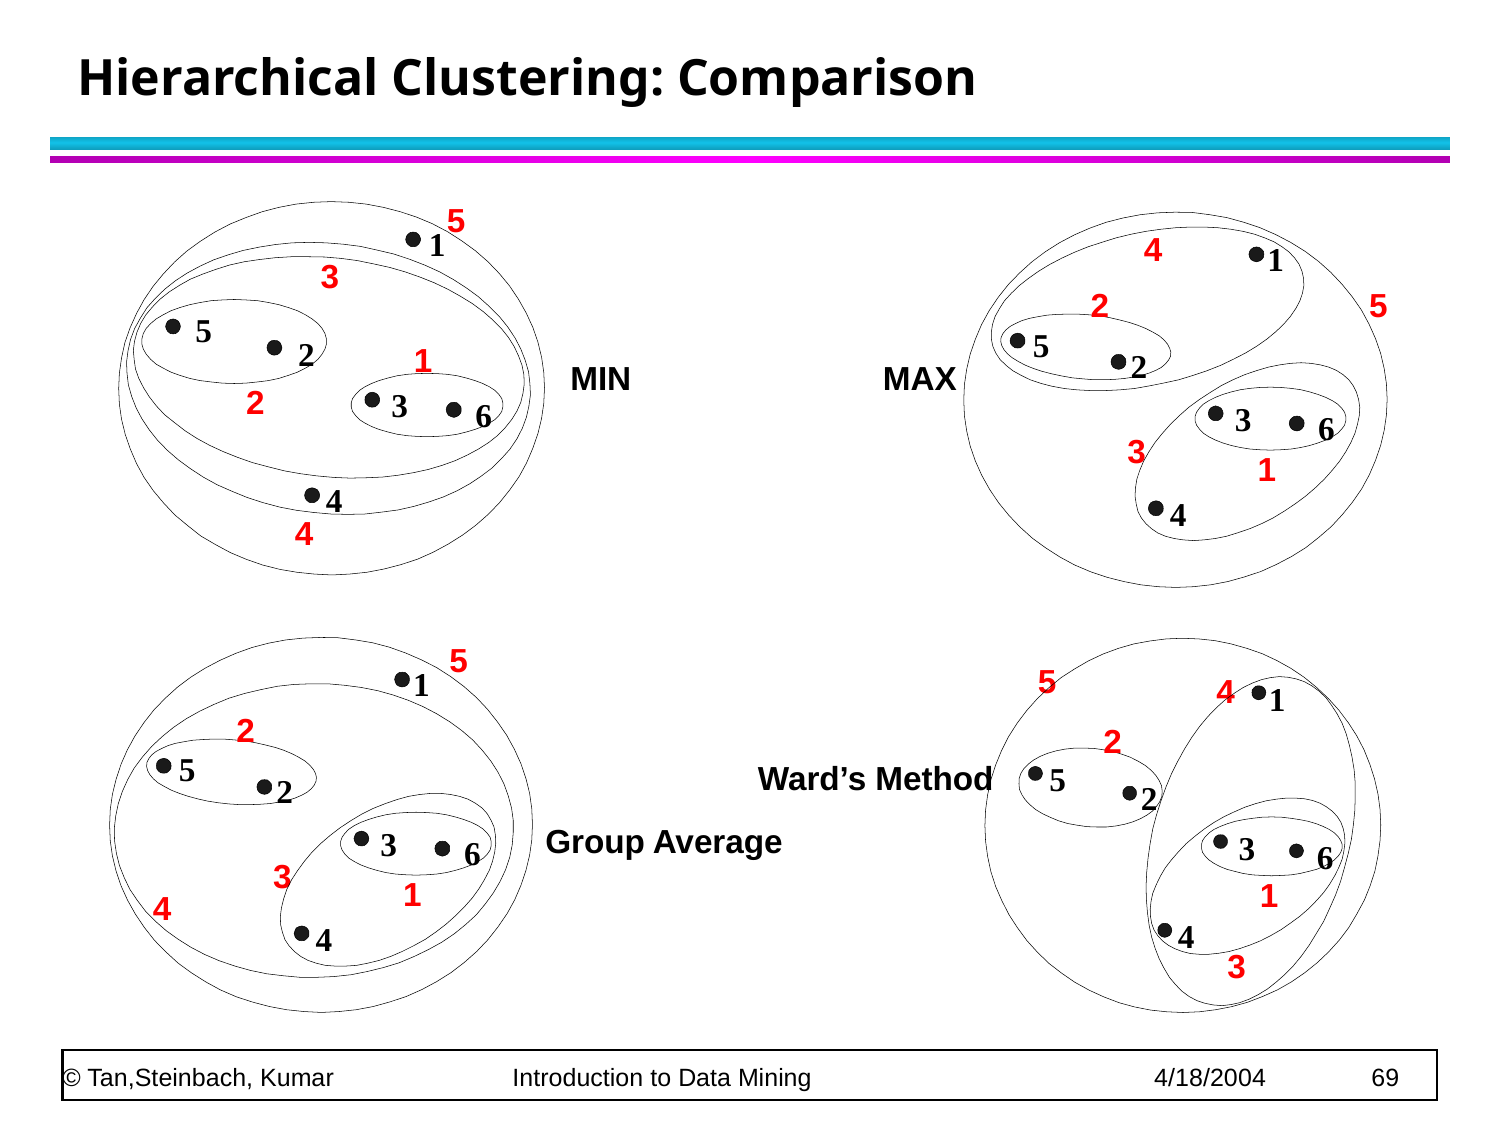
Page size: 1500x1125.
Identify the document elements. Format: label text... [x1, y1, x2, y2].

text_box Ward’s Method [743, 749, 979, 805]
text_box MAX [868, 349, 958, 405]
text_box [984, 638, 1381, 1013]
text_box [1127, 362, 1361, 541]
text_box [109, 637, 533, 1013]
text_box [114, 683, 514, 978]
text_box MIN [555, 349, 831, 405]
text_box Group Average [537, 812, 806, 868]
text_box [963, 211, 1388, 588]
title Hierarchical Clustering: Comparison [61, 24, 1422, 113]
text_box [991, 226, 1305, 391]
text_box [118, 199, 545, 576]
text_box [1145, 670, 1356, 1006]
